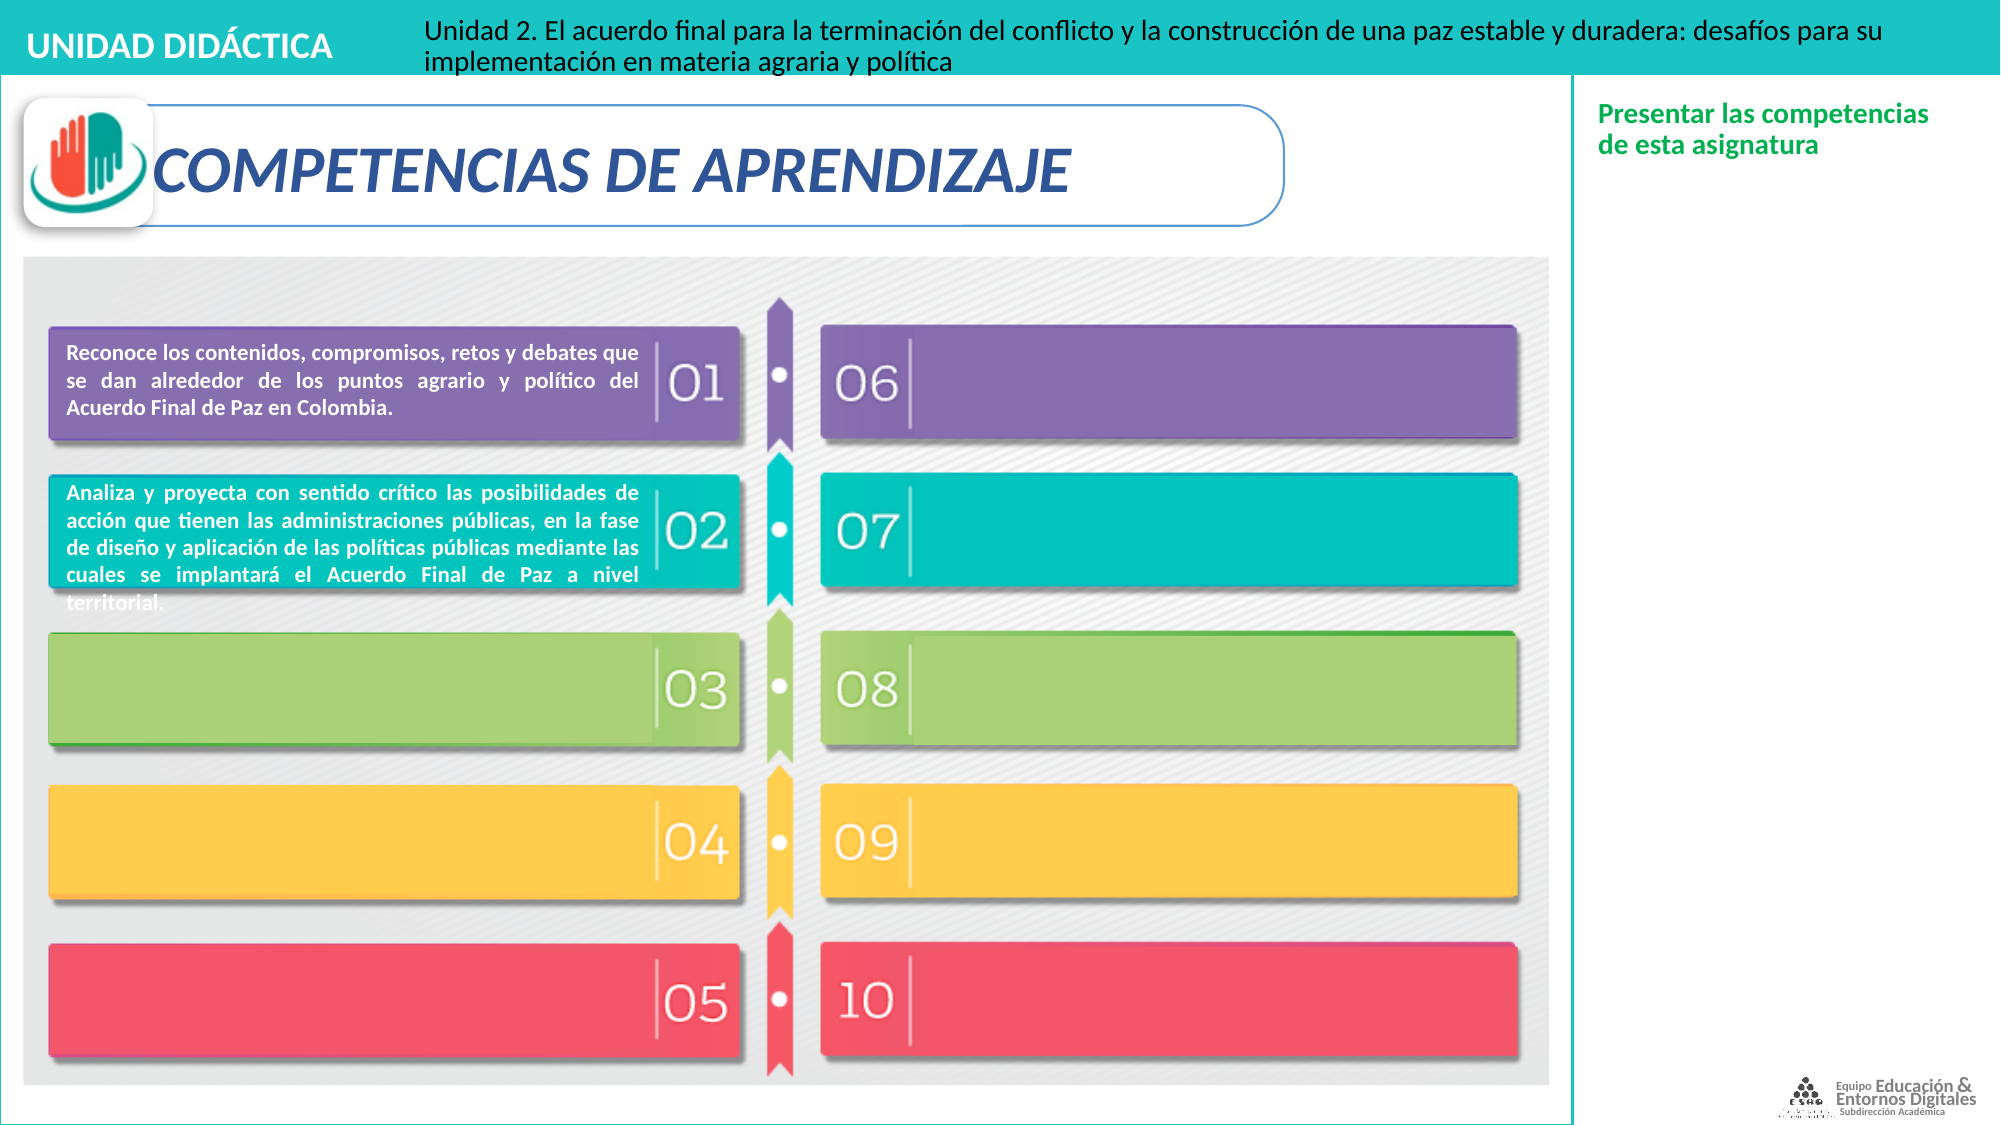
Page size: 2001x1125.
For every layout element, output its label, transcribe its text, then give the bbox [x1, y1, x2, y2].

list Presentar las competencias de esta asignatura [1583, 90, 1979, 1050]
picture [23, 253, 1550, 1085]
text_box Analiza y proyecta con sentido crítico las posibilidades de acción que tienen las administraciones públicas, en la fase de diseño y aplicación de las políticas públicas mediante las cuales se implantará el Acuerdo Final de Paz a nivel territorial. [51, 470, 655, 623]
picture [1776, 1075, 1837, 1120]
text_box Reconoce los contenidos, compromisos, retos y debates que se dan alrededor de los puntos agrario y político del Acuerdo Final de Paz en Colombia. [51, 330, 655, 428]
picture [23, 98, 154, 228]
list Unidad 2. El acuerdo final para la terminación del conflicto y la construcción de una paz estable y duradera: desafíos para su implementación en materia agraria y política [409, 8, 1995, 69]
